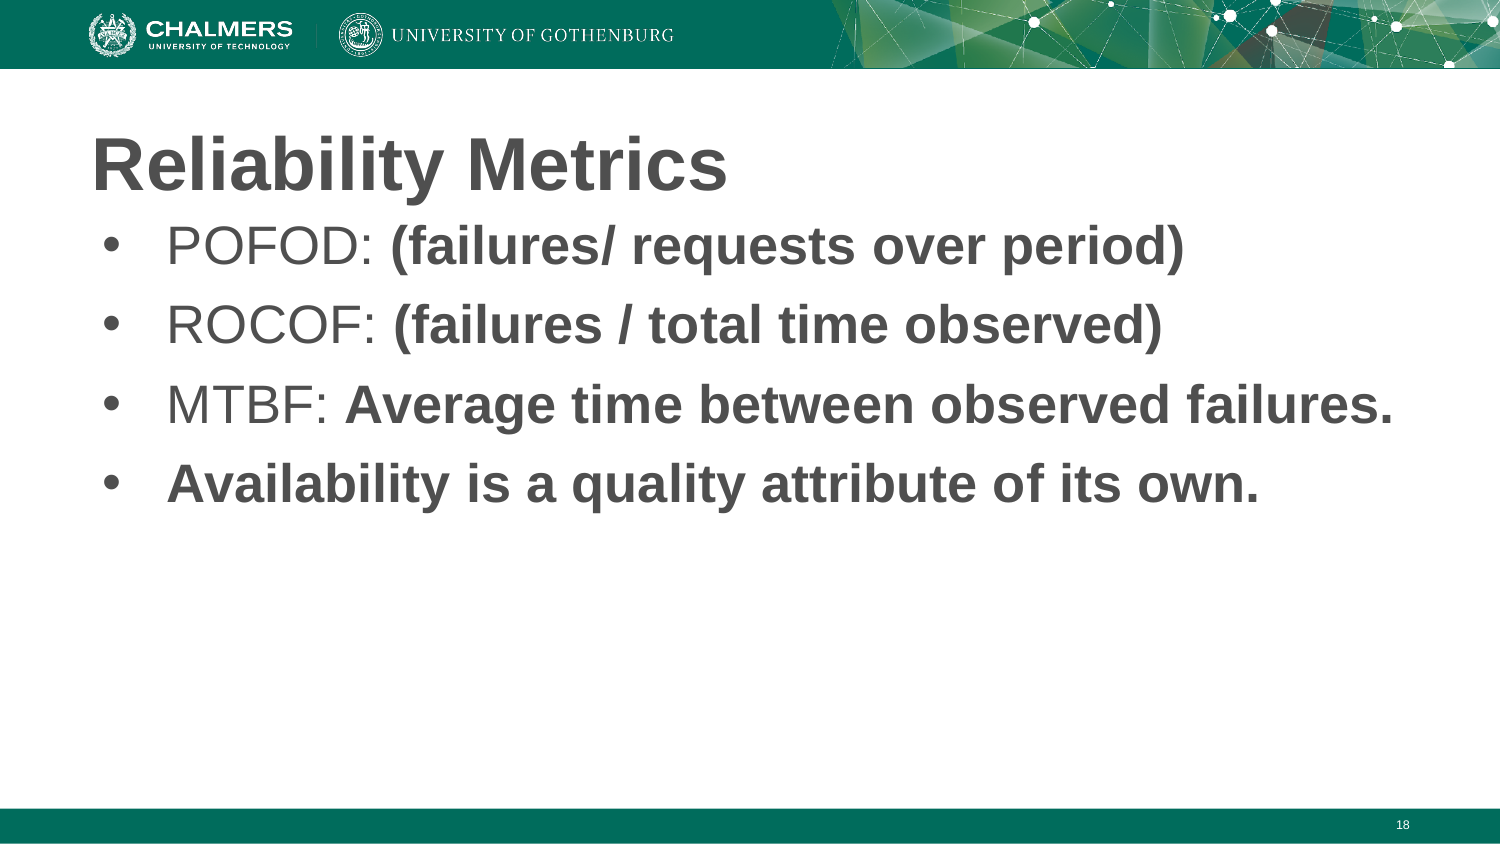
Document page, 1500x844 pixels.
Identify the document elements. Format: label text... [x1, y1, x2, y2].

slide_number ‹#› [1074, 809, 1425, 844]
picture [759, 0, 1500, 68]
picture [64, 0, 696, 85]
title Reliability Metrics [76, 100, 1425, 210]
list POFOD: (failures/ requests over period) ROCOF: (failures / total time observed) MTBF: Average time between observed failures. Availability is a quality attribute of its own. [76, 210, 1425, 782]
